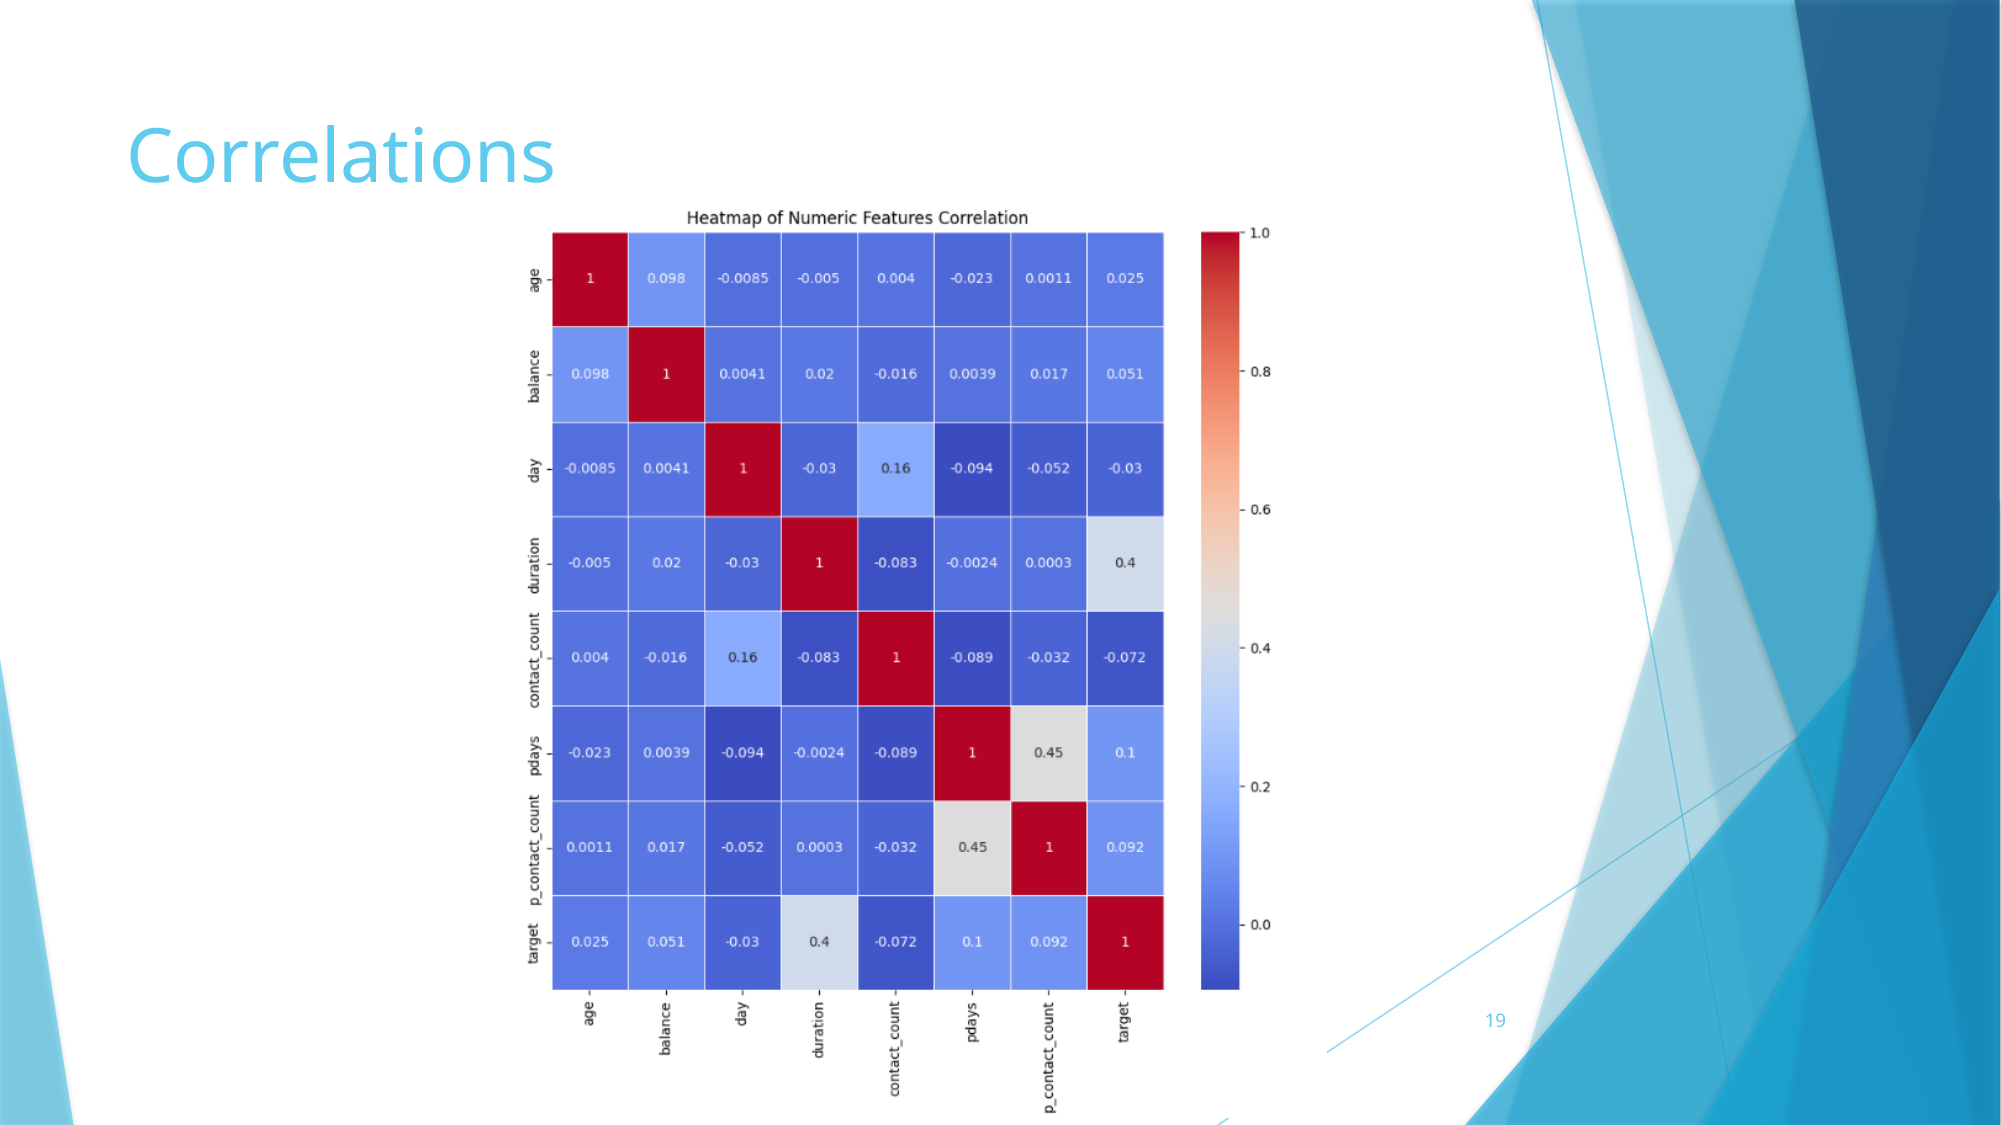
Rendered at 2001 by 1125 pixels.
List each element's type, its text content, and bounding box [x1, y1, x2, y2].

picture [507, 202, 1327, 1119]
title Correlations [111, 99, 1522, 317]
slide_number 19 [1409, 991, 1522, 1051]
